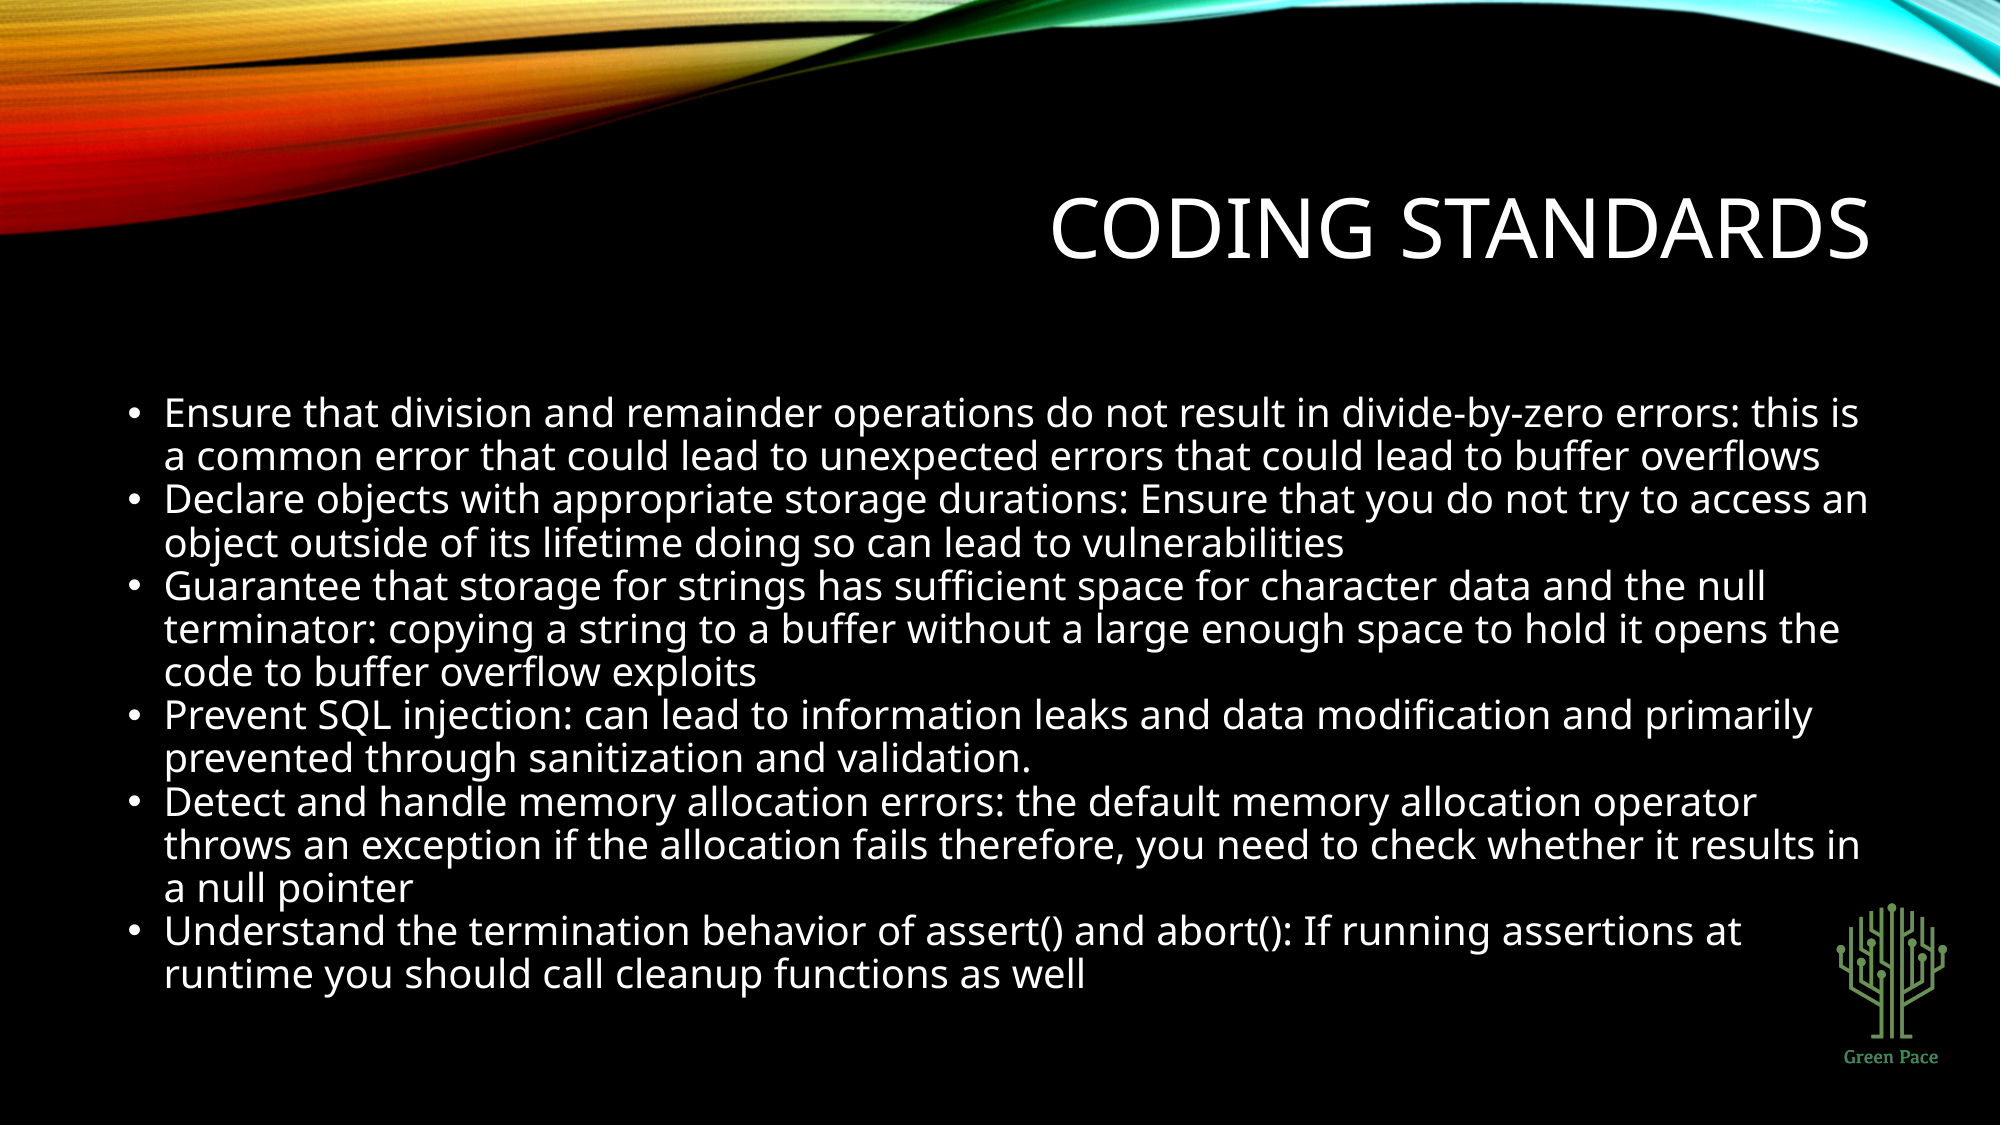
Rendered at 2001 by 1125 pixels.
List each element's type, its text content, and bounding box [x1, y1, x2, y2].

title CODING STANDARDS [474, 125, 1888, 337]
picture [0, 0, 2000, 237]
list Ensure that division and remainder operations do not result in divide-by-zero errors: this is a common error that could lead to unexpected errors that could lead to buffer overflows Declare objects with appropriate storage durations: Ensure that you do not try to access an object outside of its lifetime doing so can lead to vulnerabilities Guarantee that storage for strings has sufficient space for character data and the null terminator: copying a string to a buffer without a large enough space to hold it opens the code to buffer overflow exploits Prevent SQL injection: can lead to information leaks and data modification and primarily prevented through sanitization and validation. Detect and handle memory allocation errors: the default memory allocation operator throws an exception if the allocation fails therefore, you need to check whether it results in a null pointer Understand the termination behavior of assert() and abort(): If running assertions at runtime you should call cleanup functions as well [112, 337, 1888, 1021]
picture [1817, 892, 1964, 1082]
